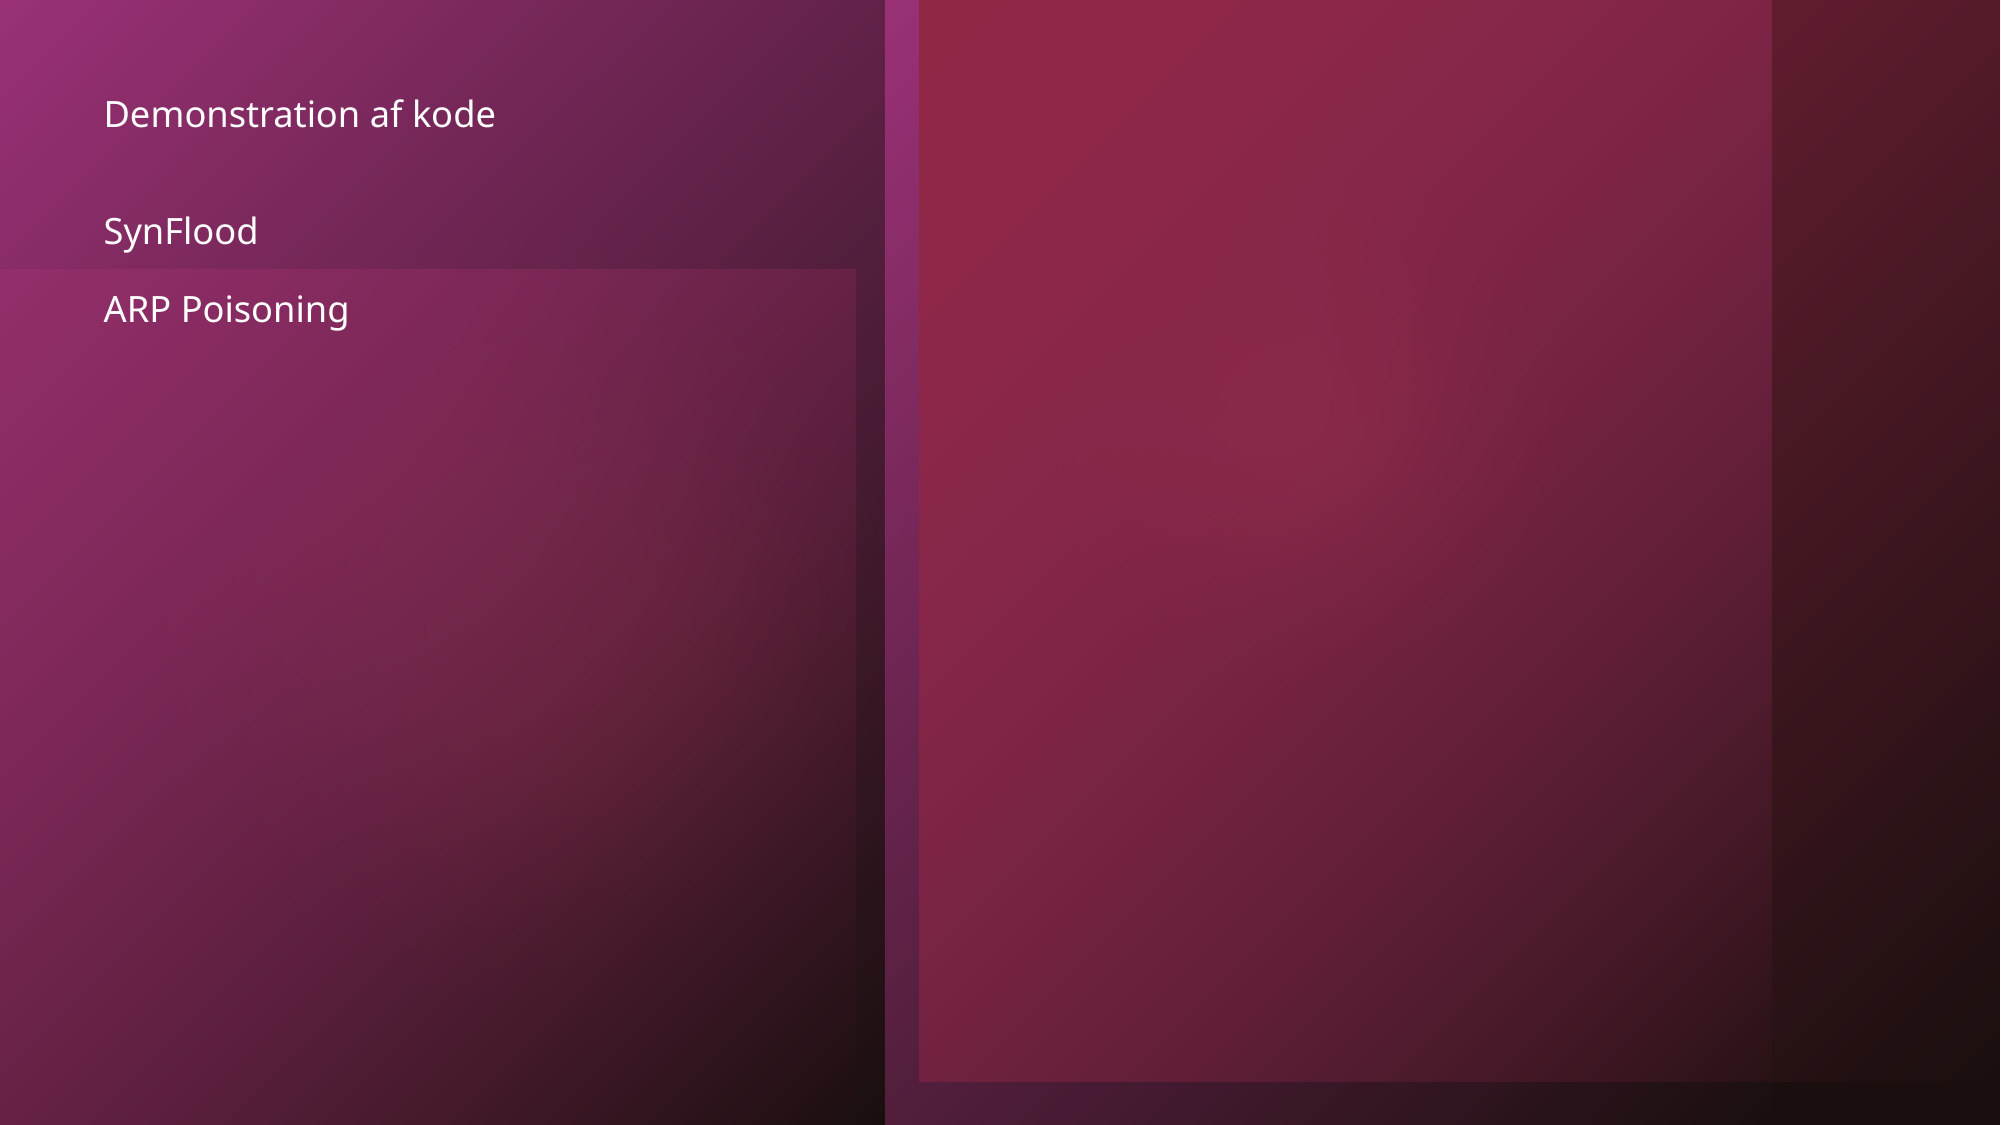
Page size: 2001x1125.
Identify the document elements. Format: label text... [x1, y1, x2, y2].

title Demonstration af kode SynFlood ARP Poisoning [88, 88, 1910, 386]
